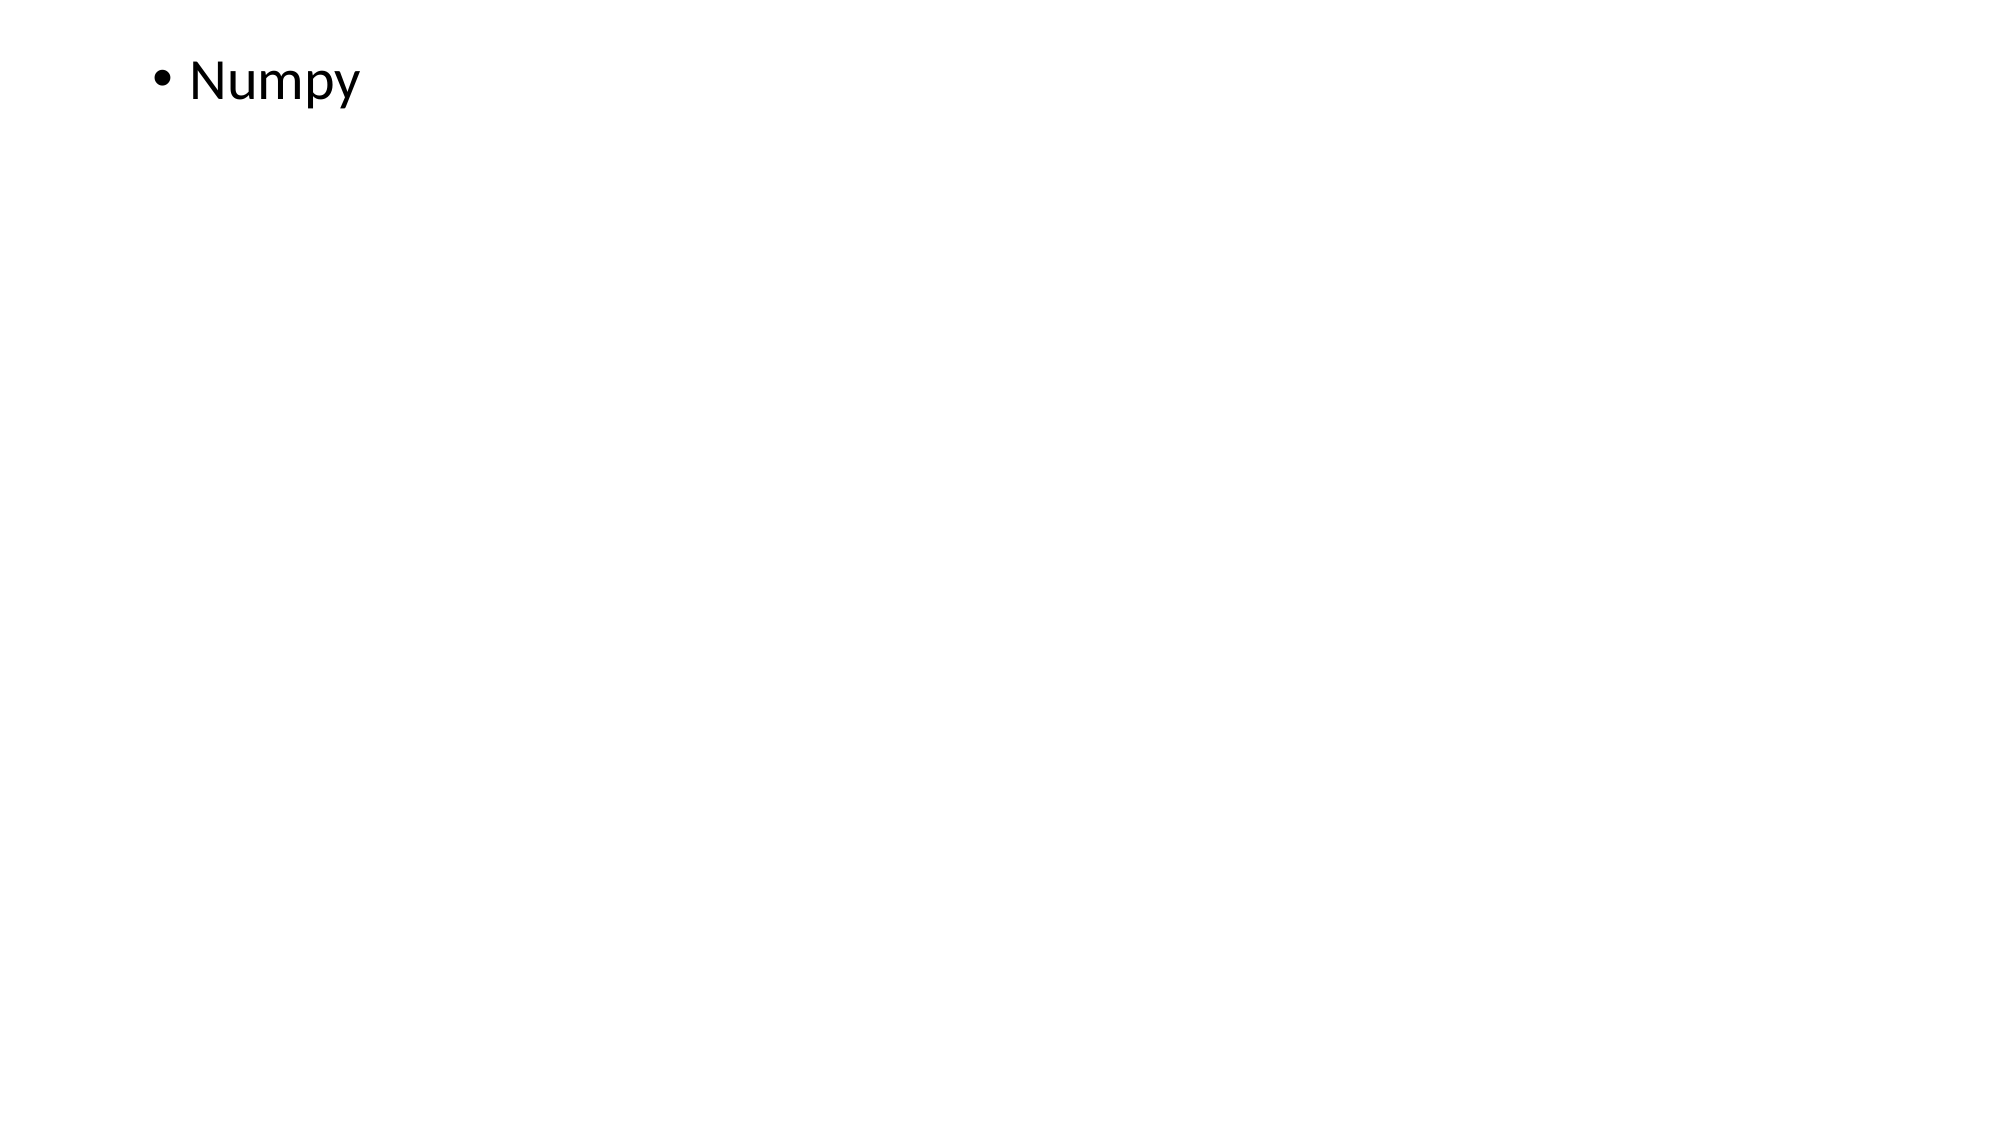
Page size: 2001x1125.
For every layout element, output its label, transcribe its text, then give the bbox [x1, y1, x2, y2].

list Numpy [137, 42, 1863, 1014]
